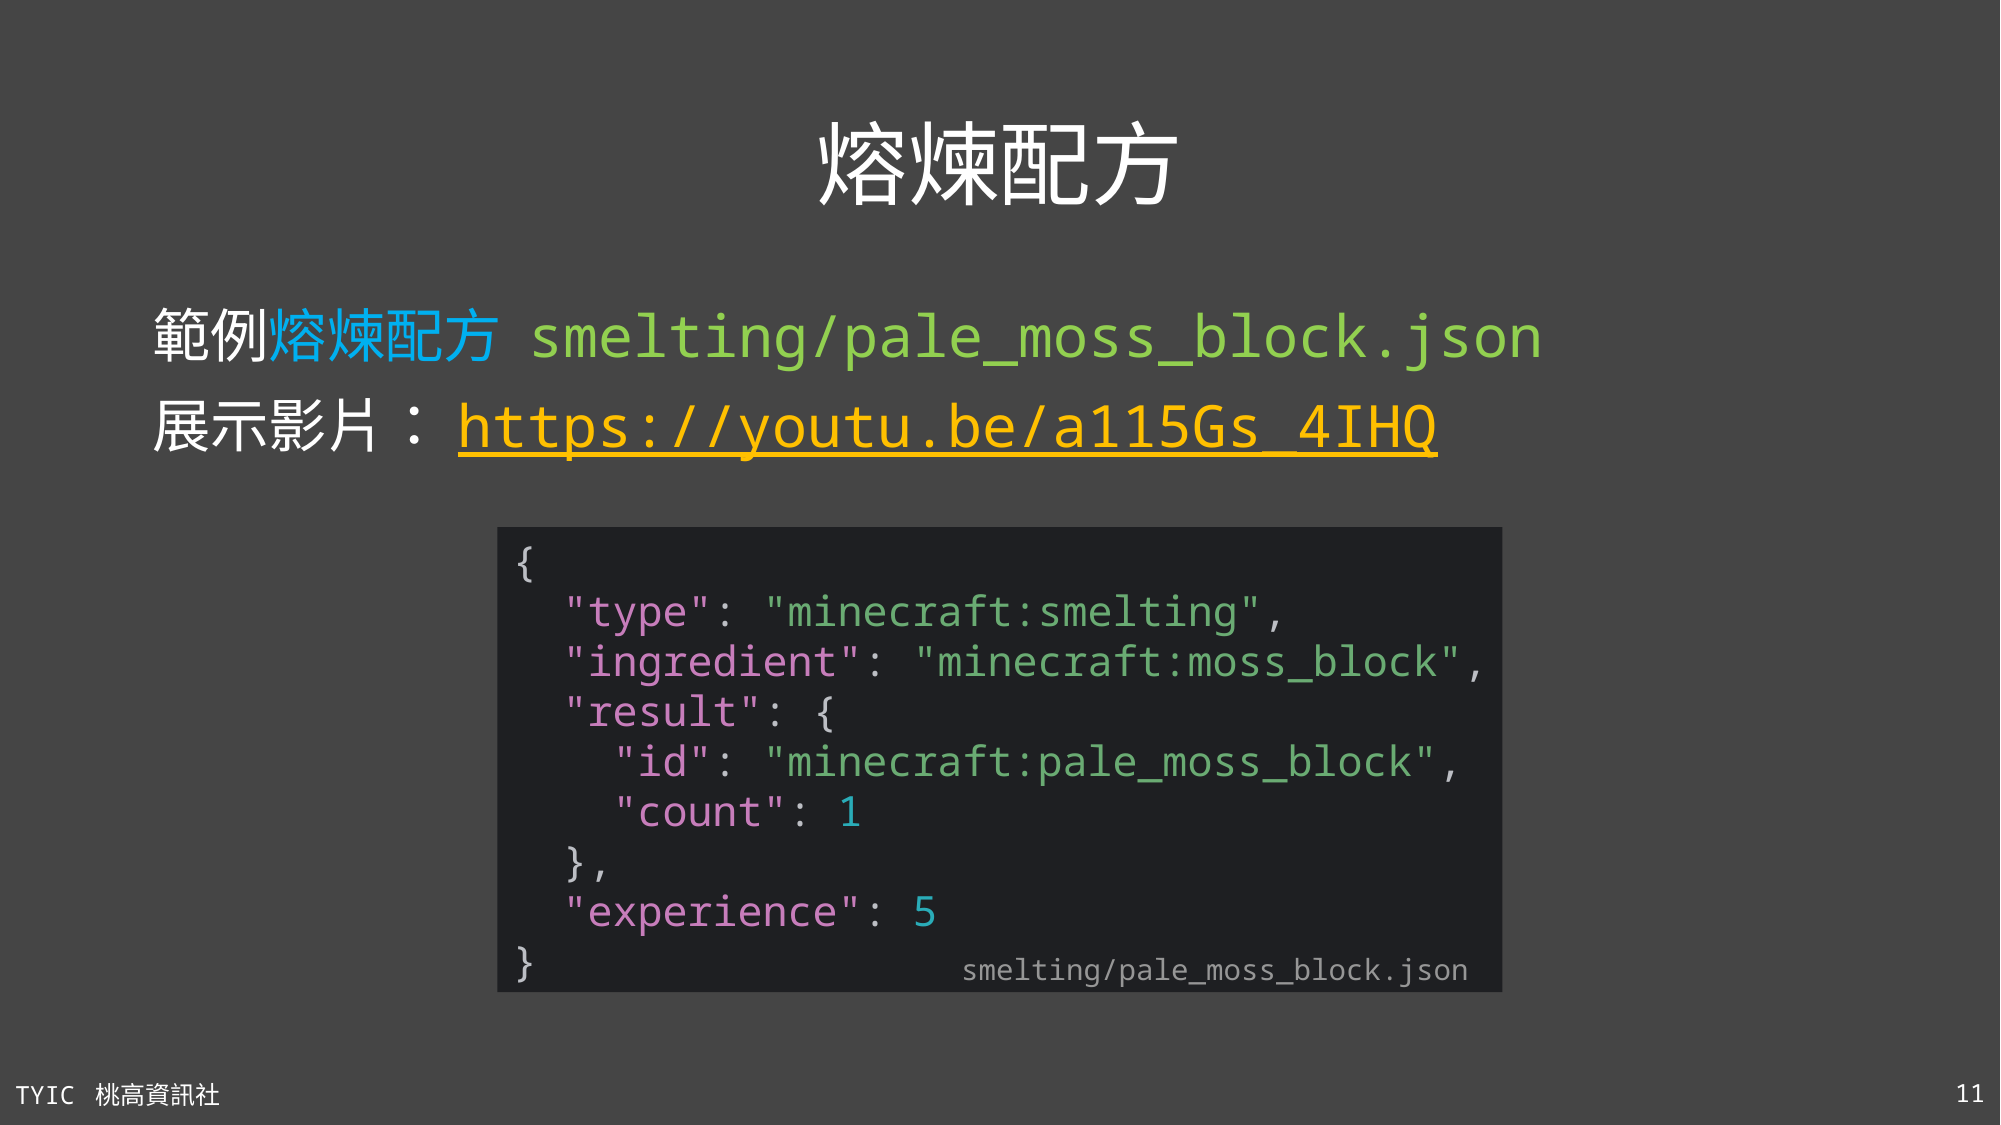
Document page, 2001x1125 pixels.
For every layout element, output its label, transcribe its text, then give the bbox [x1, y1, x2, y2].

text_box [533, 525, 1467, 995]
list 範例熔煉配方 smelting/pale_moss_block.json 展示影片：https://youtu.be/a115Gs_4IHQ [137, 299, 1863, 489]
title 熔煉配方 [137, 59, 1863, 278]
